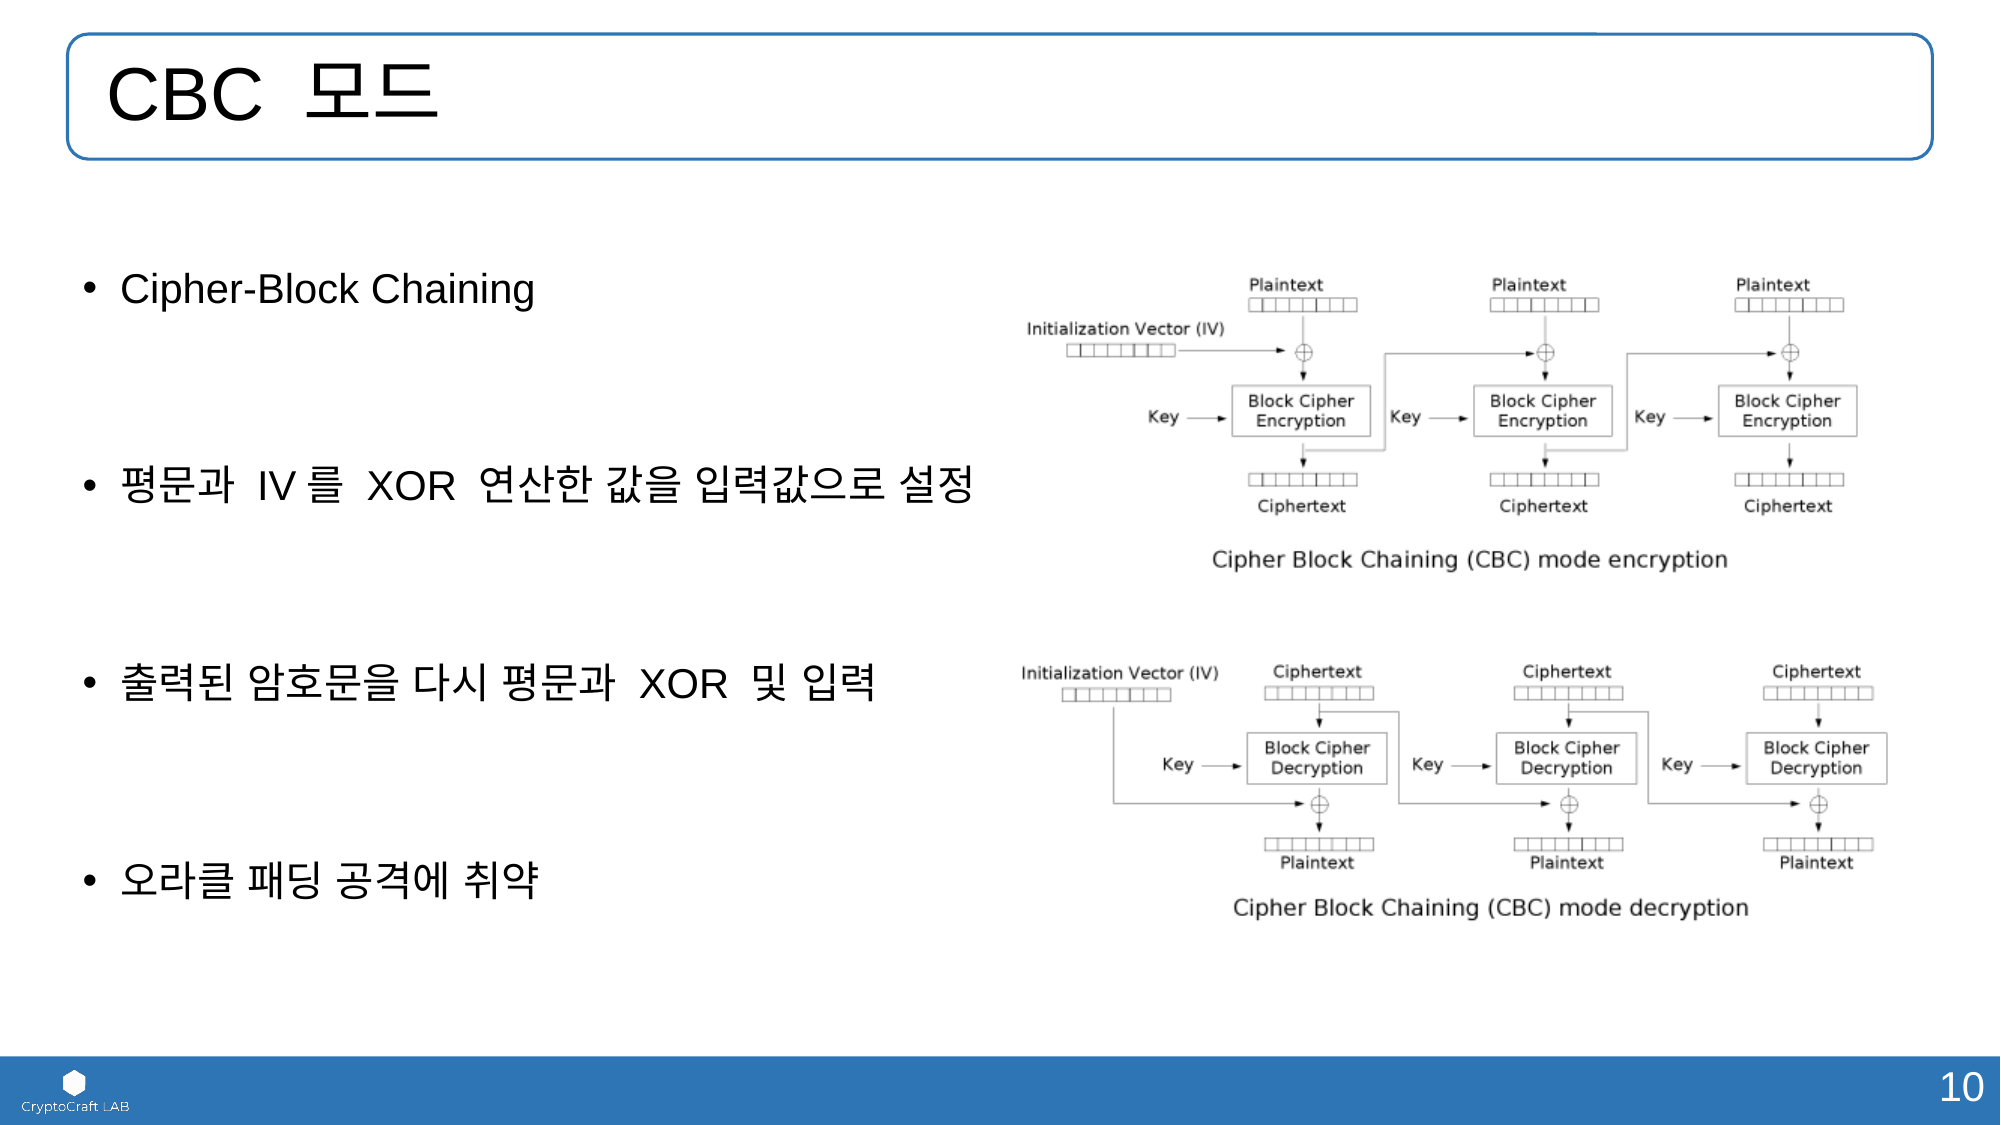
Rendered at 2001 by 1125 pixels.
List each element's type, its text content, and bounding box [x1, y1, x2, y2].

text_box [1011, 242, 1912, 940]
title CBC 모드 [91, 34, 1933, 160]
list Cipher-Block Chaining 평문과 IV를 XOR 연산한 값을 입력값으로 설정 출력된 암호문을 다시 평문과 XOR 및 입력 오라클 패딩 공격에 취약 [67, 189, 1933, 1019]
picture [13, 1061, 138, 1123]
